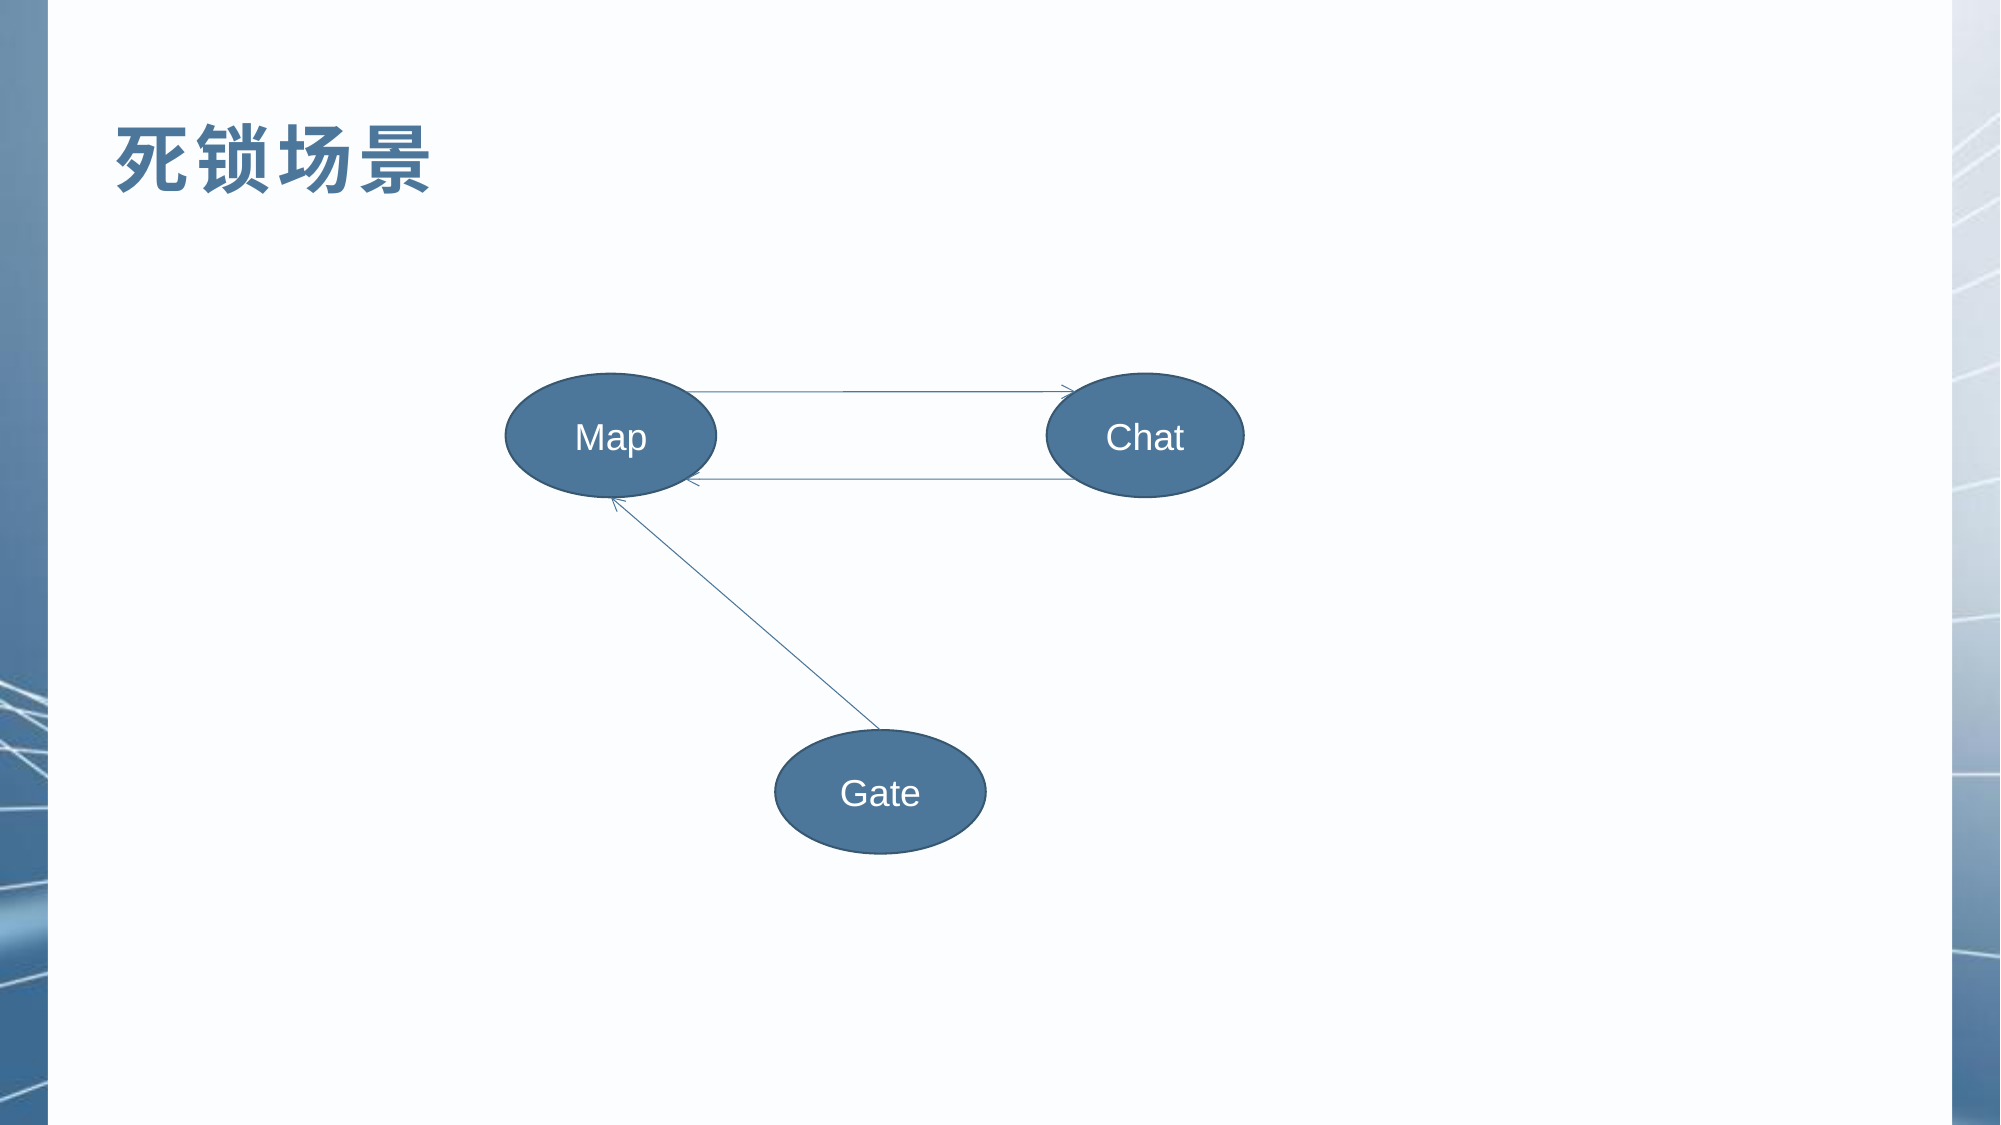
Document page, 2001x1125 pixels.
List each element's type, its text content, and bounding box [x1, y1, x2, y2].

text_box 死锁场景 [99, 99, 1942, 216]
picture [1953, 0, 2000, 1125]
text_box Gate [774, 729, 987, 855]
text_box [610, 497, 881, 731]
text_box Chat [1045, 372, 1245, 499]
text_box Map [504, 372, 718, 499]
picture [0, 0, 47, 1125]
